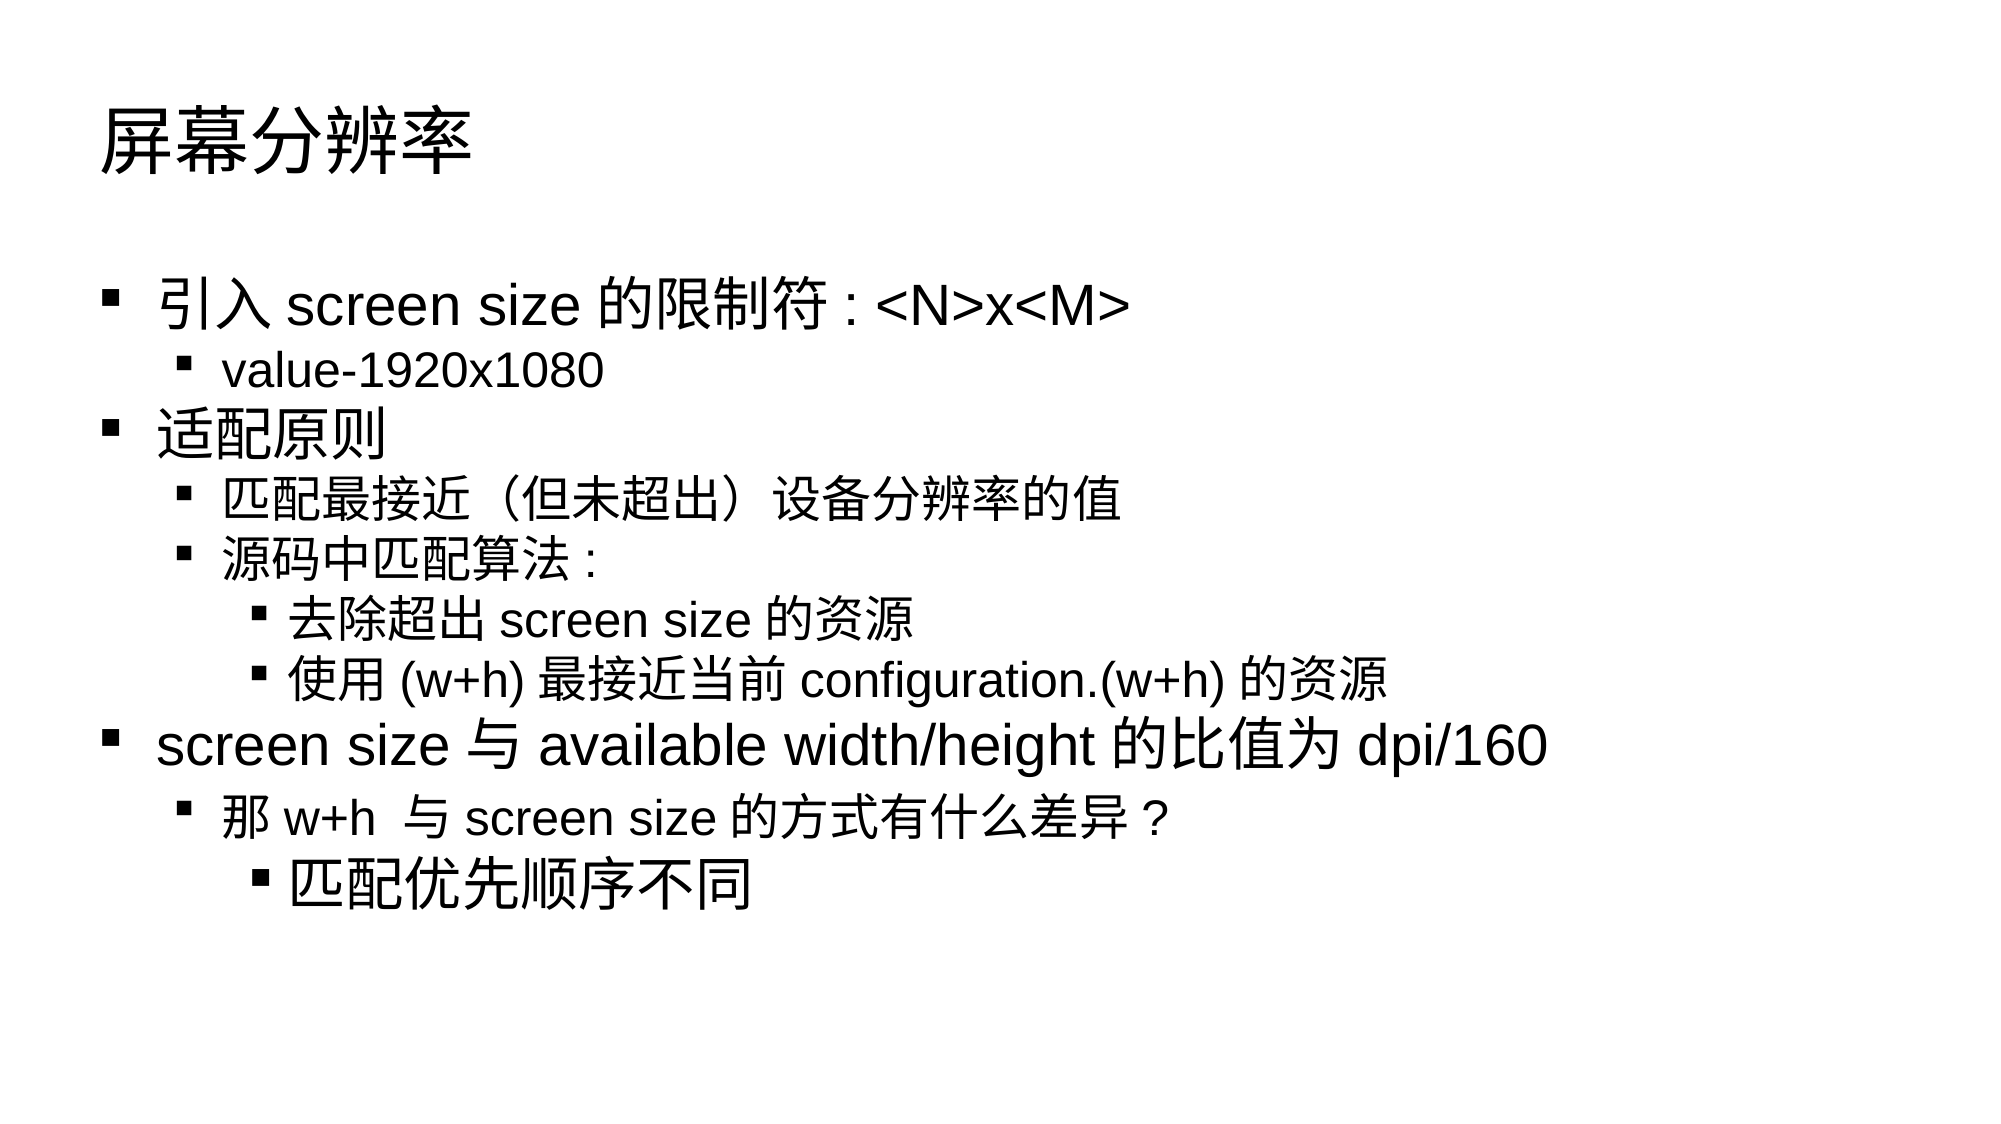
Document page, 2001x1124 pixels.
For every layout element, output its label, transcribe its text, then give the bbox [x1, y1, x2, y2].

text_box 屏幕分辨率 [99, 44, 1900, 232]
text_box 引入screen size的限制符: <N>x<M> value-1920x1080 适配原则 匹配最接近（但未超出）设备分辨率的值 源码中匹配算法: 去除超出screen size的资源 使用(w+h)最接近当前configuration.(w+h)的资源 screen size与available width/height的比值为dpi/160 那w+h 与screen size的方式有什么差异? 匹配优先顺序不同 [99, 262, 1900, 915]
